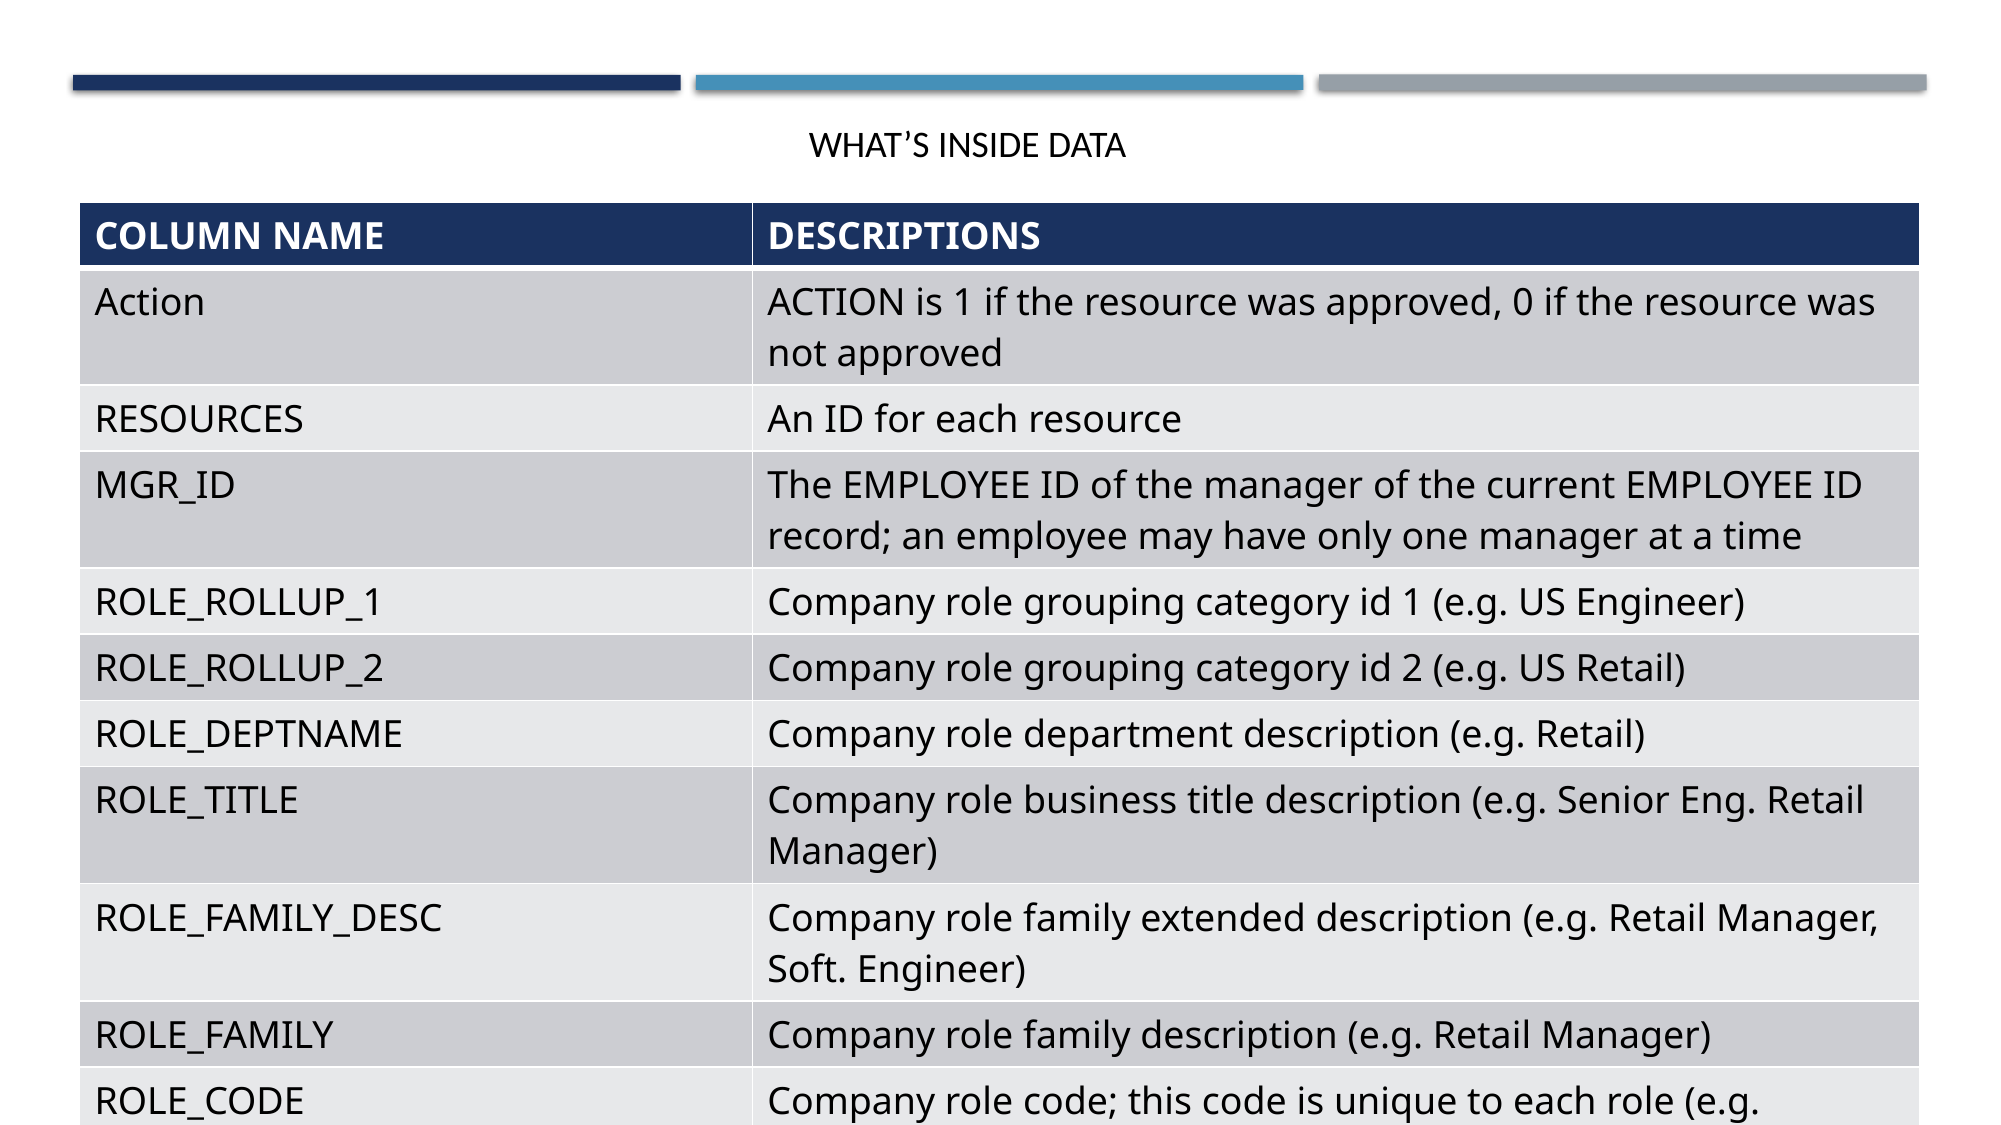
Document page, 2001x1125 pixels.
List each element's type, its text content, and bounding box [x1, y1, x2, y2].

table_cell Company role grouping category id 2 (e.g. US Retail) [753, 635, 1919, 700]
table_cell RESOURCES [80, 386, 752, 450]
table_cell An ID for each resource [753, 386, 1919, 450]
text_box WHAT’S INSIDE DATA [793, 112, 1207, 173]
table_cell Company role grouping category id 1 (e.g. US Engineer) [753, 569, 1919, 633]
table_cell ROLE_ROLLUP_1 [80, 569, 752, 633]
table_cell ROLE_TITLE [80, 767, 752, 883]
table_cell The EMPLOYEE ID of the manager of the current EMPLOYEE ID record; an employee may have only one manager at a time [753, 452, 1919, 567]
table_cell Company role code; this code is unique to each role (e.g. Manager) [753, 1068, 1919, 1125]
table_cell Action [80, 271, 752, 384]
table_header COLUMN NAME [80, 203, 752, 265]
table_cell MGR_ID [80, 452, 752, 567]
table_cell ROLE_DEPTNAME [80, 701, 752, 766]
table_cell Company role family extended description (e.g. Retail Manager, Soft. Engineer) [753, 884, 1919, 1000]
table_cell Company role department description (e.g. Retail) [753, 701, 1919, 766]
table_header DESCRIPTIONS [753, 203, 1919, 265]
table_cell ROLE_FAMILY [80, 1002, 752, 1066]
table_cell ROLE_CODE [80, 1068, 752, 1125]
table_cell ACTION is 1 if the resource was approved, 0 if the resource was not approved [753, 271, 1919, 384]
table_cell ROLE_FAMILY_DESC [80, 884, 752, 1000]
table_cell ROLE_ROLLUP_2 [80, 635, 752, 700]
table_cell Company role business title description (e.g. Senior Eng. Retail Manager) [753, 767, 1919, 883]
table_cell Company role family description (e.g. Retail Manager) [753, 1002, 1919, 1066]
